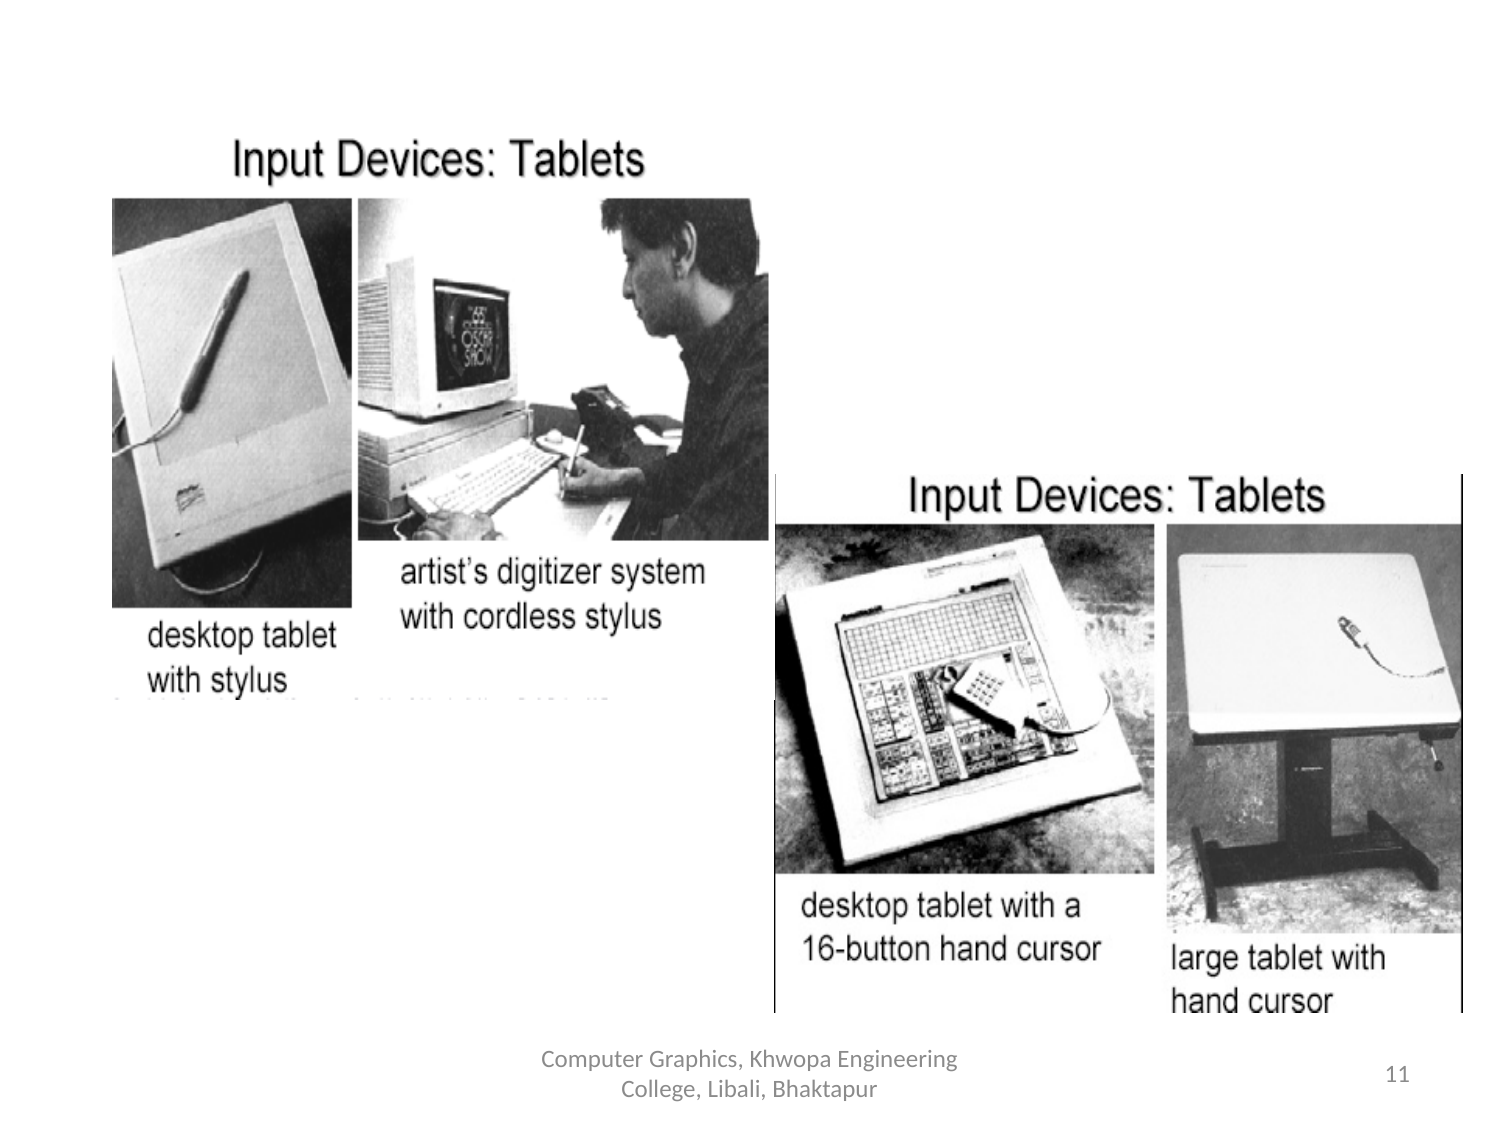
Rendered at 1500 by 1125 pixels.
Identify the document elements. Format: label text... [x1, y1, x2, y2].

footer Computer Graphics, Khwopa Engineering College, Libali, Bhaktapur [512, 1042, 988, 1103]
slide_number 11 [1074, 1042, 1425, 1103]
picture [112, 137, 1463, 1013]
